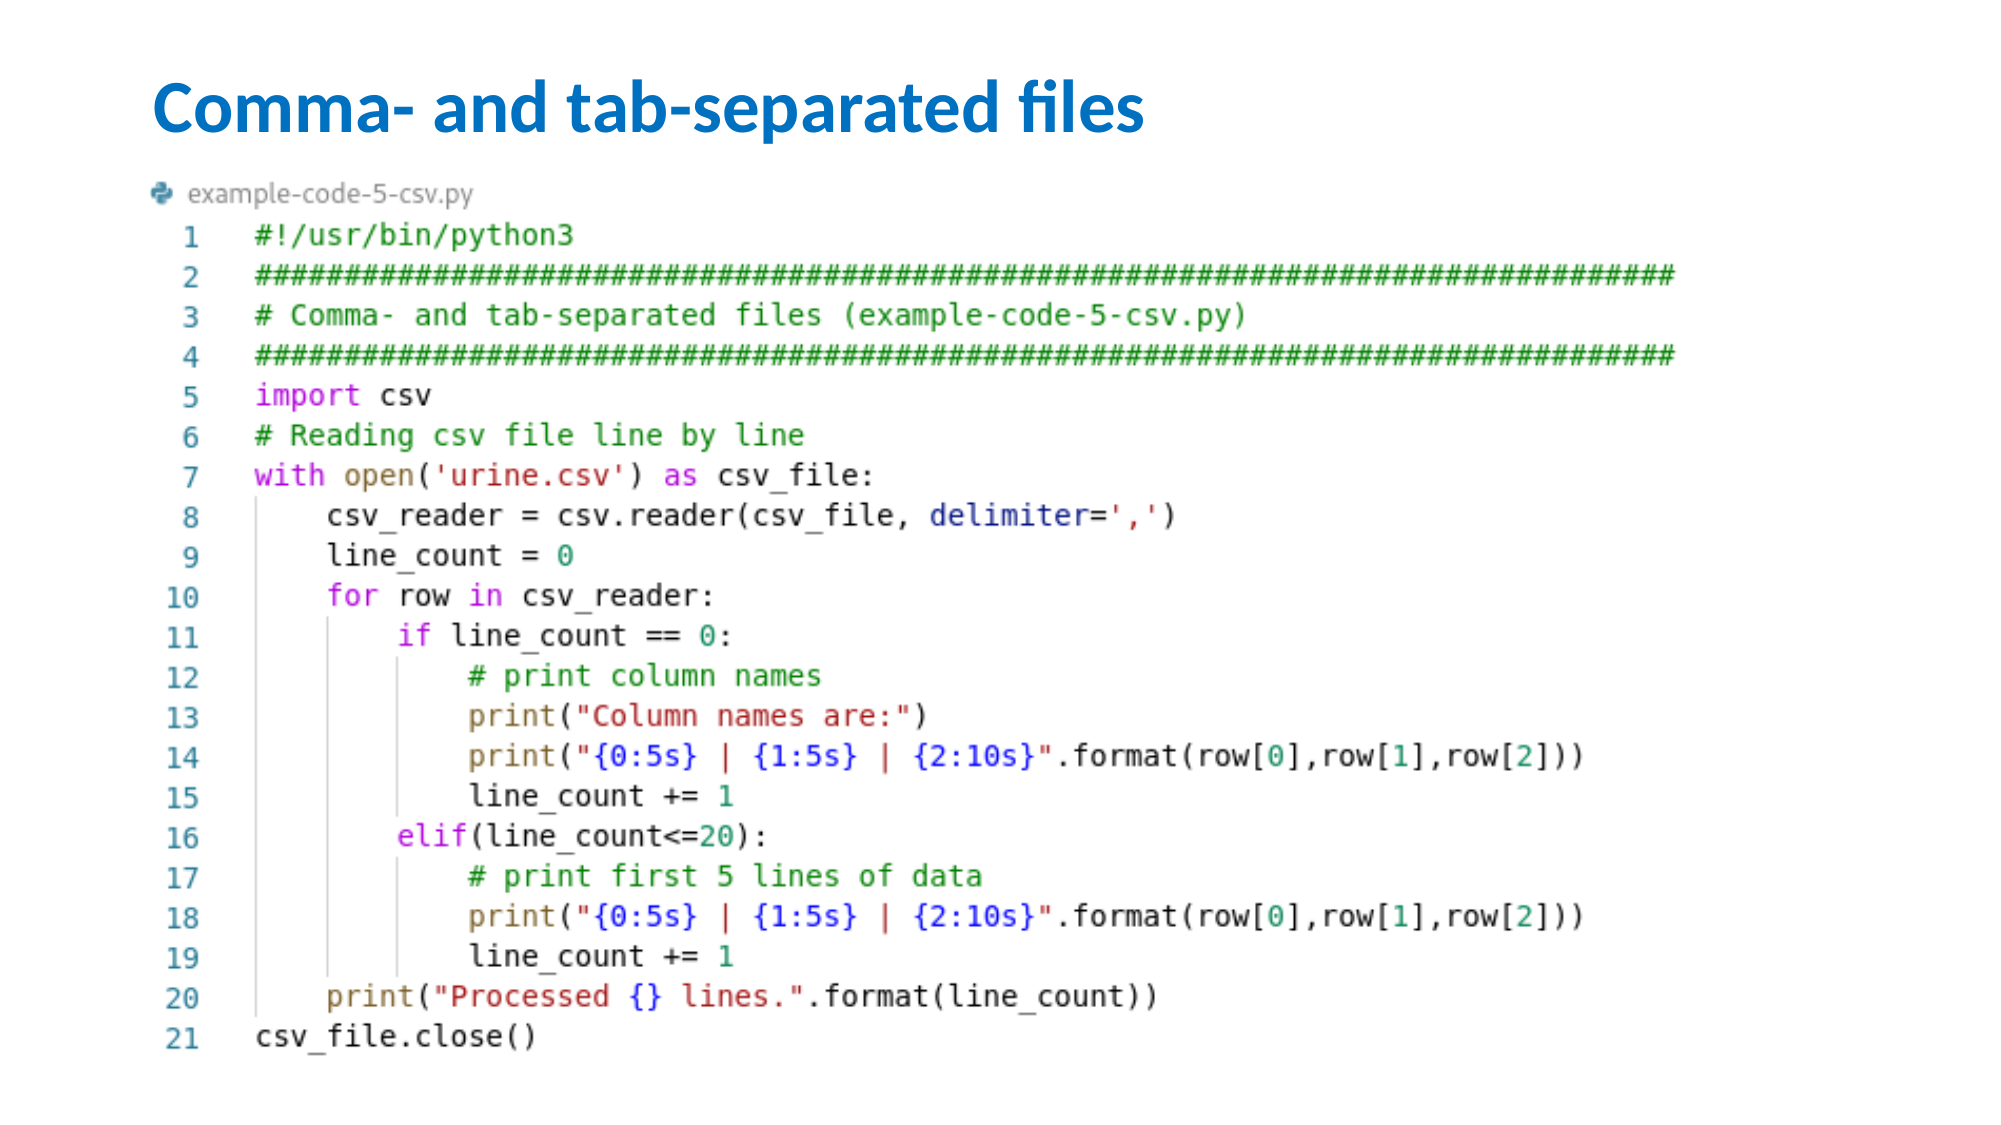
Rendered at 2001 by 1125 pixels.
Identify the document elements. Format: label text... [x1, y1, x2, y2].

picture [149, 174, 1688, 1064]
title Comma- and tab-separated files [138, 0, 1864, 218]
